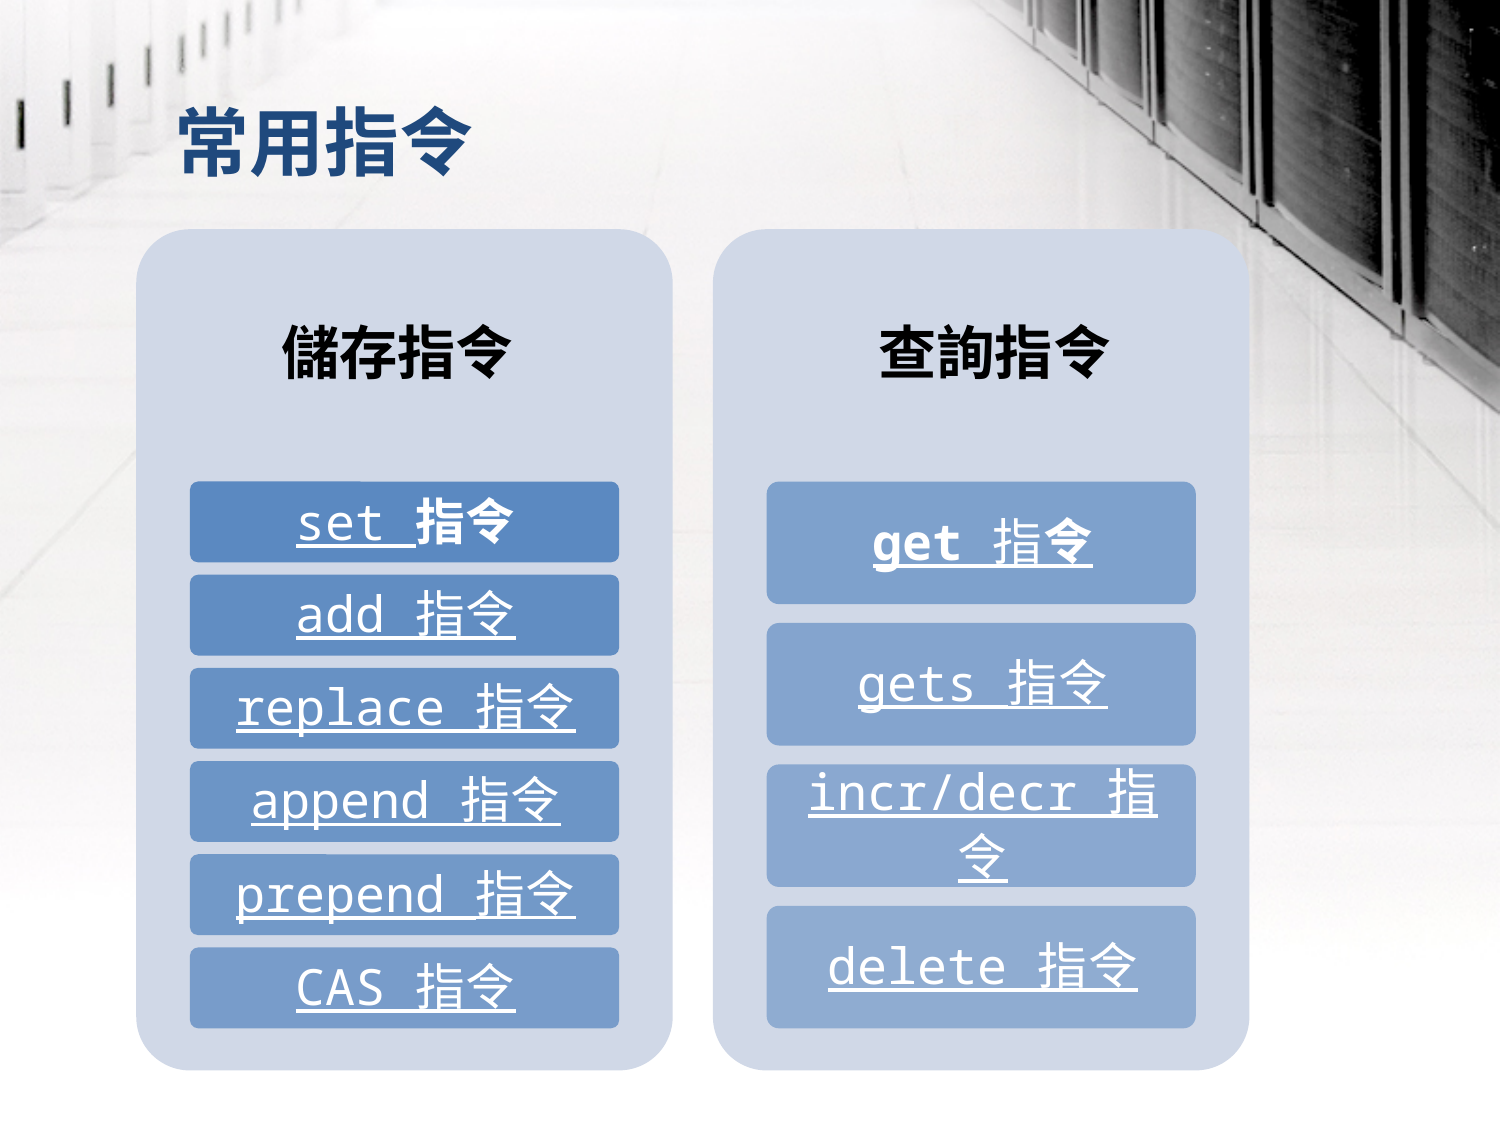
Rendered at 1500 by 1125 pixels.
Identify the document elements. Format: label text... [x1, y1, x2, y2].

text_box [135, 228, 1251, 1071]
text_box 常用指令 [159, 88, 1285, 193]
picture [0, 0, 1500, 1125]
